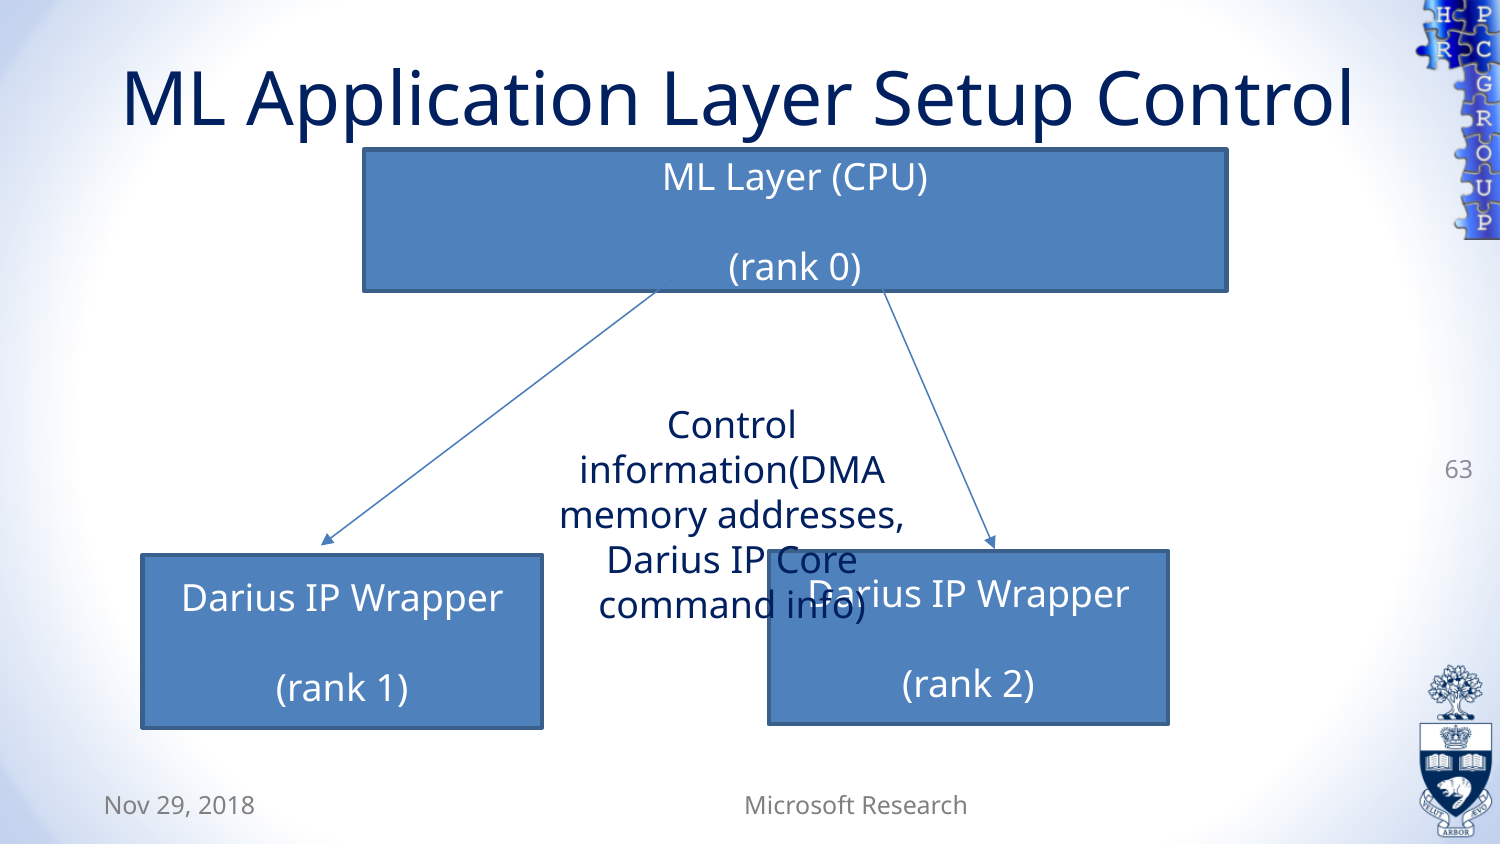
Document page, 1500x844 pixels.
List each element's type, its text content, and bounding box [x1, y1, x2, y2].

title ML Application Layer Setup Control [88, 33, 1388, 157]
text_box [881, 287, 995, 550]
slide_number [88, 782, 325, 827]
text_box Control information(DMA memory addresses, Darius IP Core command info) [507, 394, 958, 634]
text_box Darius IP Wrapper (rank 2) [767, 549, 1170, 726]
footer Microsoft Research [348, 782, 1365, 827]
text_box ML Layer (CPU) (rank 0) [362, 147, 1229, 293]
slide_number 63 [1407, 395, 1489, 546]
picture [0, 0, 1500, 844]
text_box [320, 278, 674, 546]
text_box Darius IP Wrapper (rank 1) [140, 553, 544, 730]
